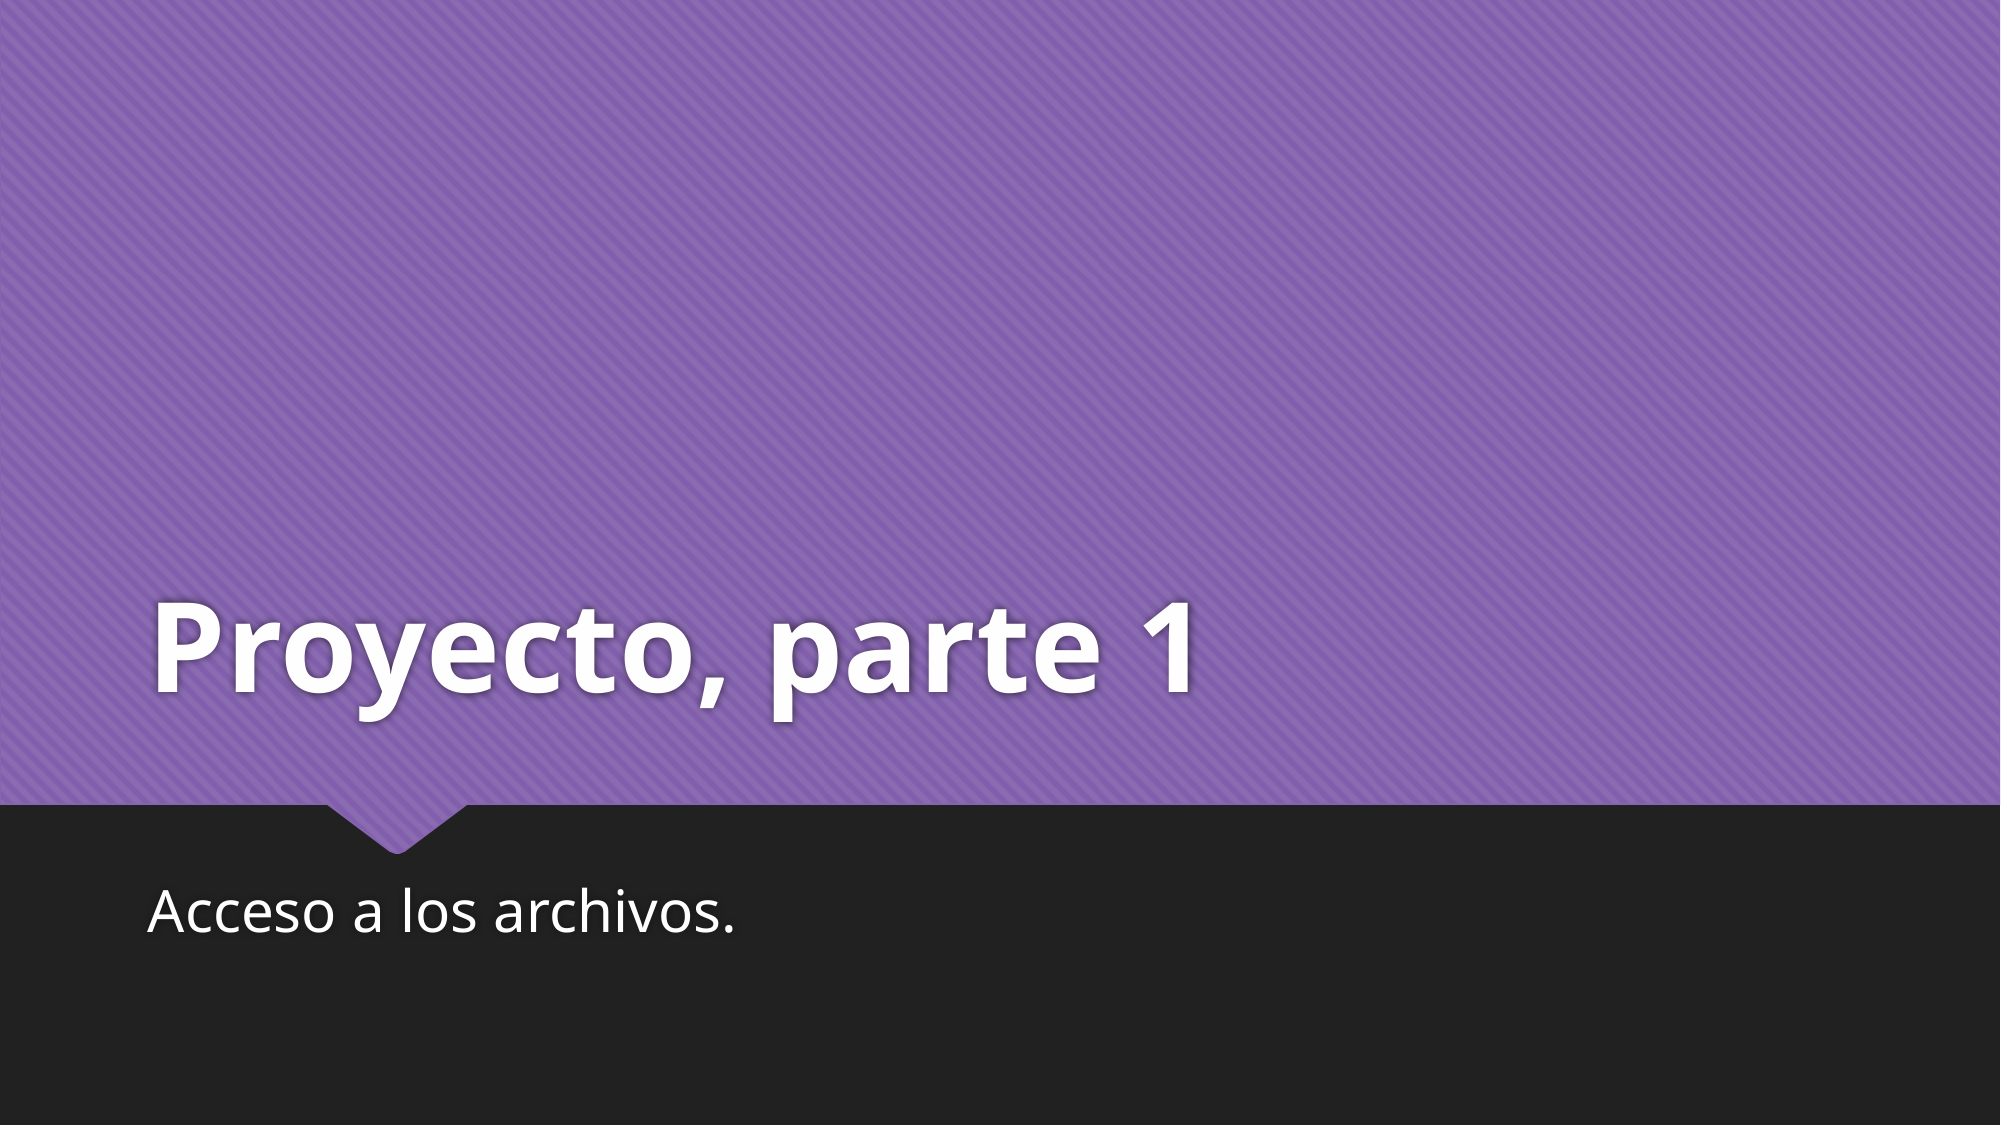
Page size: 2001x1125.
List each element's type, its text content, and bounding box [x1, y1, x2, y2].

picture [1, 1, 1999, 852]
subtitle Acceso a los archivos. [132, 866, 1868, 983]
title Proyecto, parte 1 [132, 237, 1868, 726]
